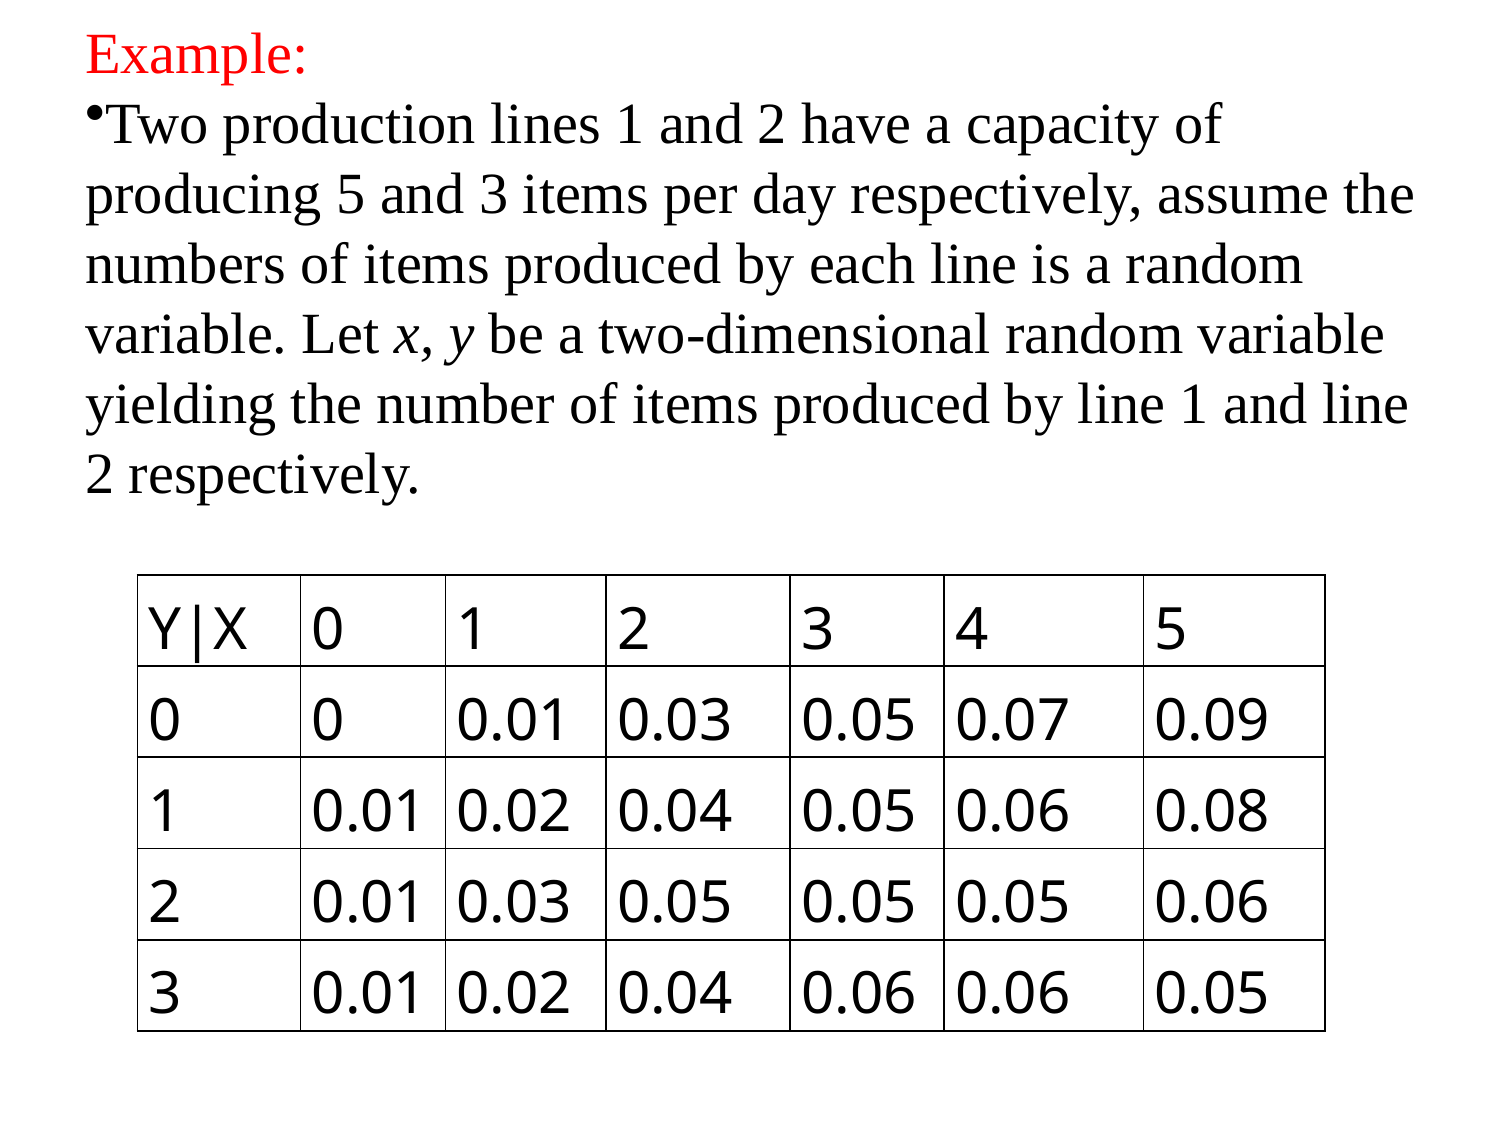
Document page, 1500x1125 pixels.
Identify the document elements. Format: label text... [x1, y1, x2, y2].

table_cell 0.09 [1144, 667, 1324, 756]
table_header 4 [945, 583, 1143, 665]
table_cell 0.03 [607, 667, 789, 756]
table_cell 0.06 [791, 941, 943, 1030]
table_cell 0.05 [791, 758, 943, 848]
table_cell 0.06 [1144, 849, 1324, 939]
table_cell 0.05 [1144, 941, 1324, 1030]
text_box Example: Two production lines 1 and 2 have a capacity of producing 5 and 3 items per day respectively, assume the numbers of items produced by each line is a random variable. Let x, y be a two-dimensional random variable yielding the number of items produced by line 1 and line 2 respectively. [70, 7, 1458, 583]
table_cell 0.08 [1144, 758, 1324, 848]
table_header 3 [791, 583, 943, 665]
table_cell 0.05 [791, 667, 943, 756]
table_cell 3 [138, 941, 300, 1030]
table_cell 0.05 [791, 849, 943, 939]
table_cell 1 [138, 758, 300, 848]
table_cell 0.04 [607, 941, 789, 1030]
table_cell 0.01 [301, 849, 445, 939]
table_cell 0.03 [446, 849, 605, 939]
table_cell 0.05 [945, 849, 1143, 939]
table_cell 0.01 [446, 667, 605, 756]
table_cell 0.01 [301, 758, 445, 848]
table_header 5 [1144, 583, 1324, 665]
table_header 0 [301, 583, 445, 665]
table_cell 0.04 [607, 758, 789, 848]
table_cell 0.05 [607, 849, 789, 939]
table_cell 0.02 [446, 941, 605, 1030]
table_cell 2 [138, 849, 300, 939]
table_cell 0.01 [301, 941, 445, 1030]
table_cell 0 [301, 667, 445, 756]
table_header 1 [446, 583, 605, 665]
table_cell 0.07 [945, 667, 1143, 756]
table_cell 0.02 [446, 758, 605, 848]
table_header Y|X [138, 583, 300, 665]
table_cell 0.06 [945, 941, 1143, 1030]
table_cell 0.06 [945, 758, 1143, 848]
table_cell 0 [138, 667, 300, 756]
table_header 2 [607, 583, 789, 665]
